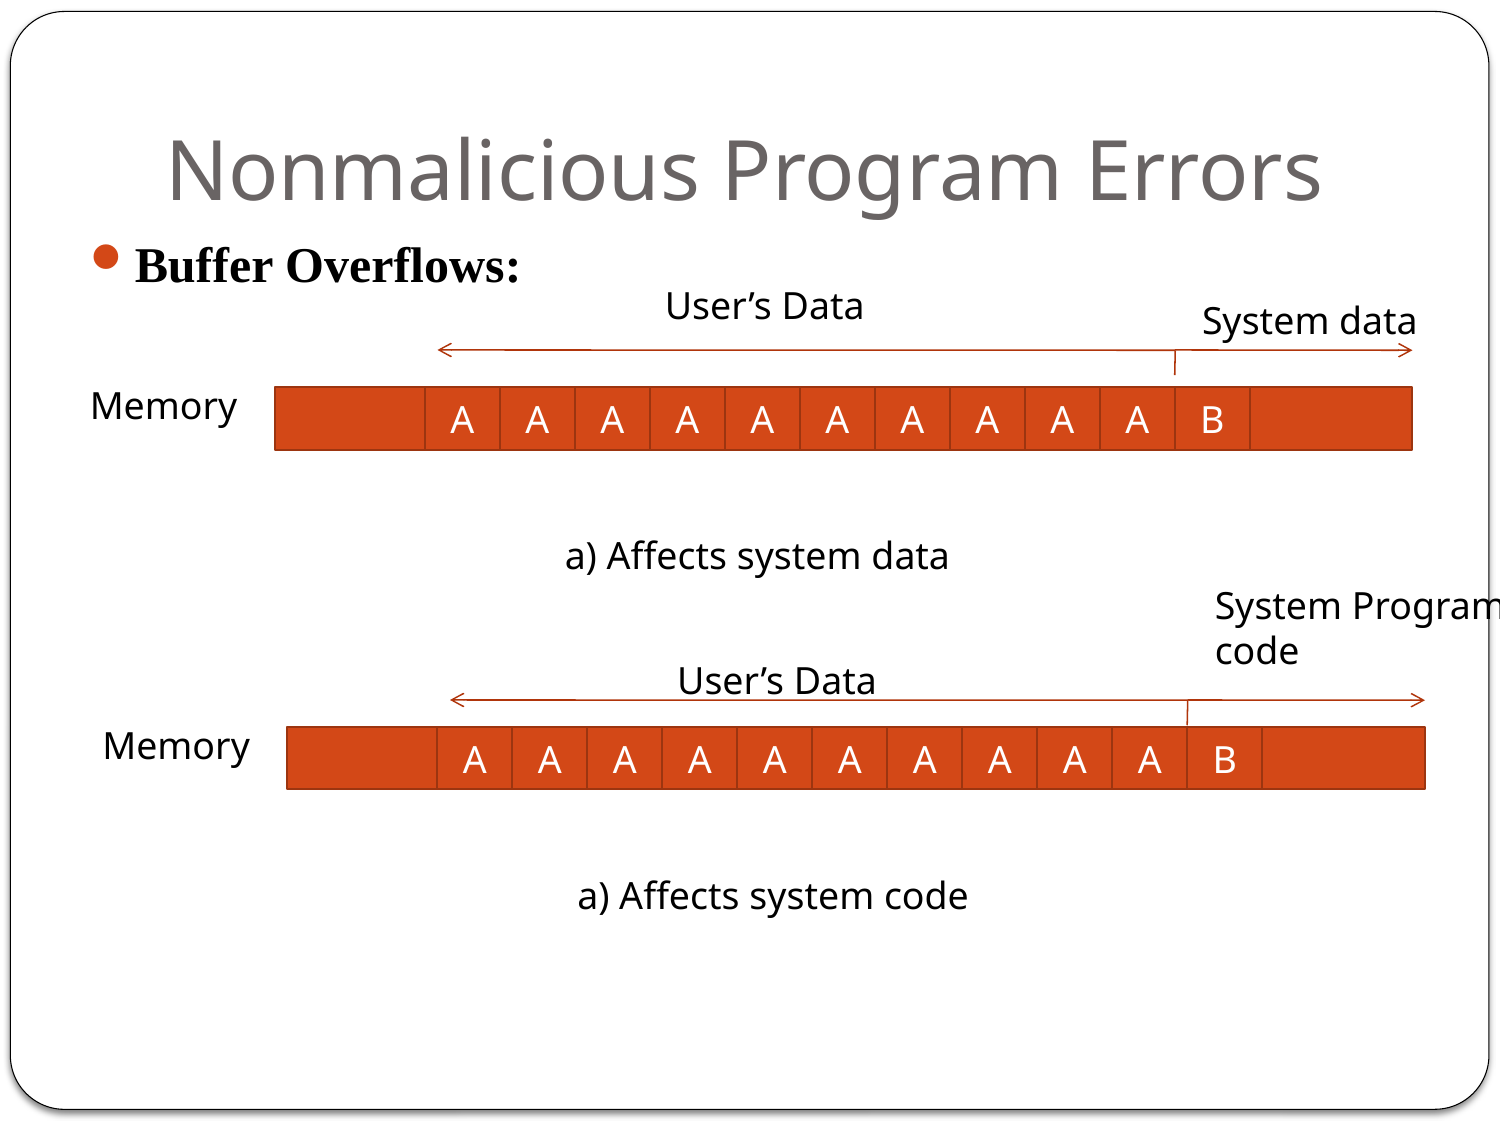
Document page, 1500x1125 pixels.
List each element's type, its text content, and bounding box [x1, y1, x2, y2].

text_box A [1111, 726, 1186, 790]
text_box A [424, 386, 501, 451]
text_box a) Affects system code [562, 864, 1163, 924]
text_box [274, 386, 424, 451]
text_box A [586, 726, 661, 790]
text_box A [736, 726, 811, 790]
text_box a) Affects system data [549, 524, 1113, 585]
text_box A [886, 726, 961, 790]
text_box A [661, 726, 736, 790]
text_box System Program code [1199, 574, 1500, 680]
text_box A [1024, 386, 1099, 451]
text_box A [436, 726, 513, 790]
text_box User’s Data [649, 274, 1025, 335]
text_box Memory [87, 714, 288, 774]
text_box B [1186, 726, 1263, 790]
text_box A [1036, 726, 1111, 790]
text_box A [1099, 386, 1174, 451]
text_box System data [1187, 289, 1500, 349]
text_box [1263, 726, 1426, 790]
text_box A [811, 726, 886, 790]
text_box A [649, 386, 724, 451]
text_box A [799, 386, 874, 451]
text_box A [874, 386, 949, 451]
text_box User’s Data [662, 649, 1038, 698]
text_box A [574, 386, 649, 451]
text_box A [949, 386, 1024, 451]
text_box A [724, 386, 799, 451]
text_box A [513, 726, 586, 790]
text_box [1251, 386, 1413, 451]
text_box A [501, 386, 574, 451]
text_box Memory [75, 374, 275, 435]
text_box [286, 726, 436, 790]
list Buffer Overflows: [75, 224, 1425, 1005]
text_box B [1174, 386, 1251, 451]
title Nonmalicious Program Errors [150, 45, 1425, 224]
text_box A [961, 726, 1036, 790]
